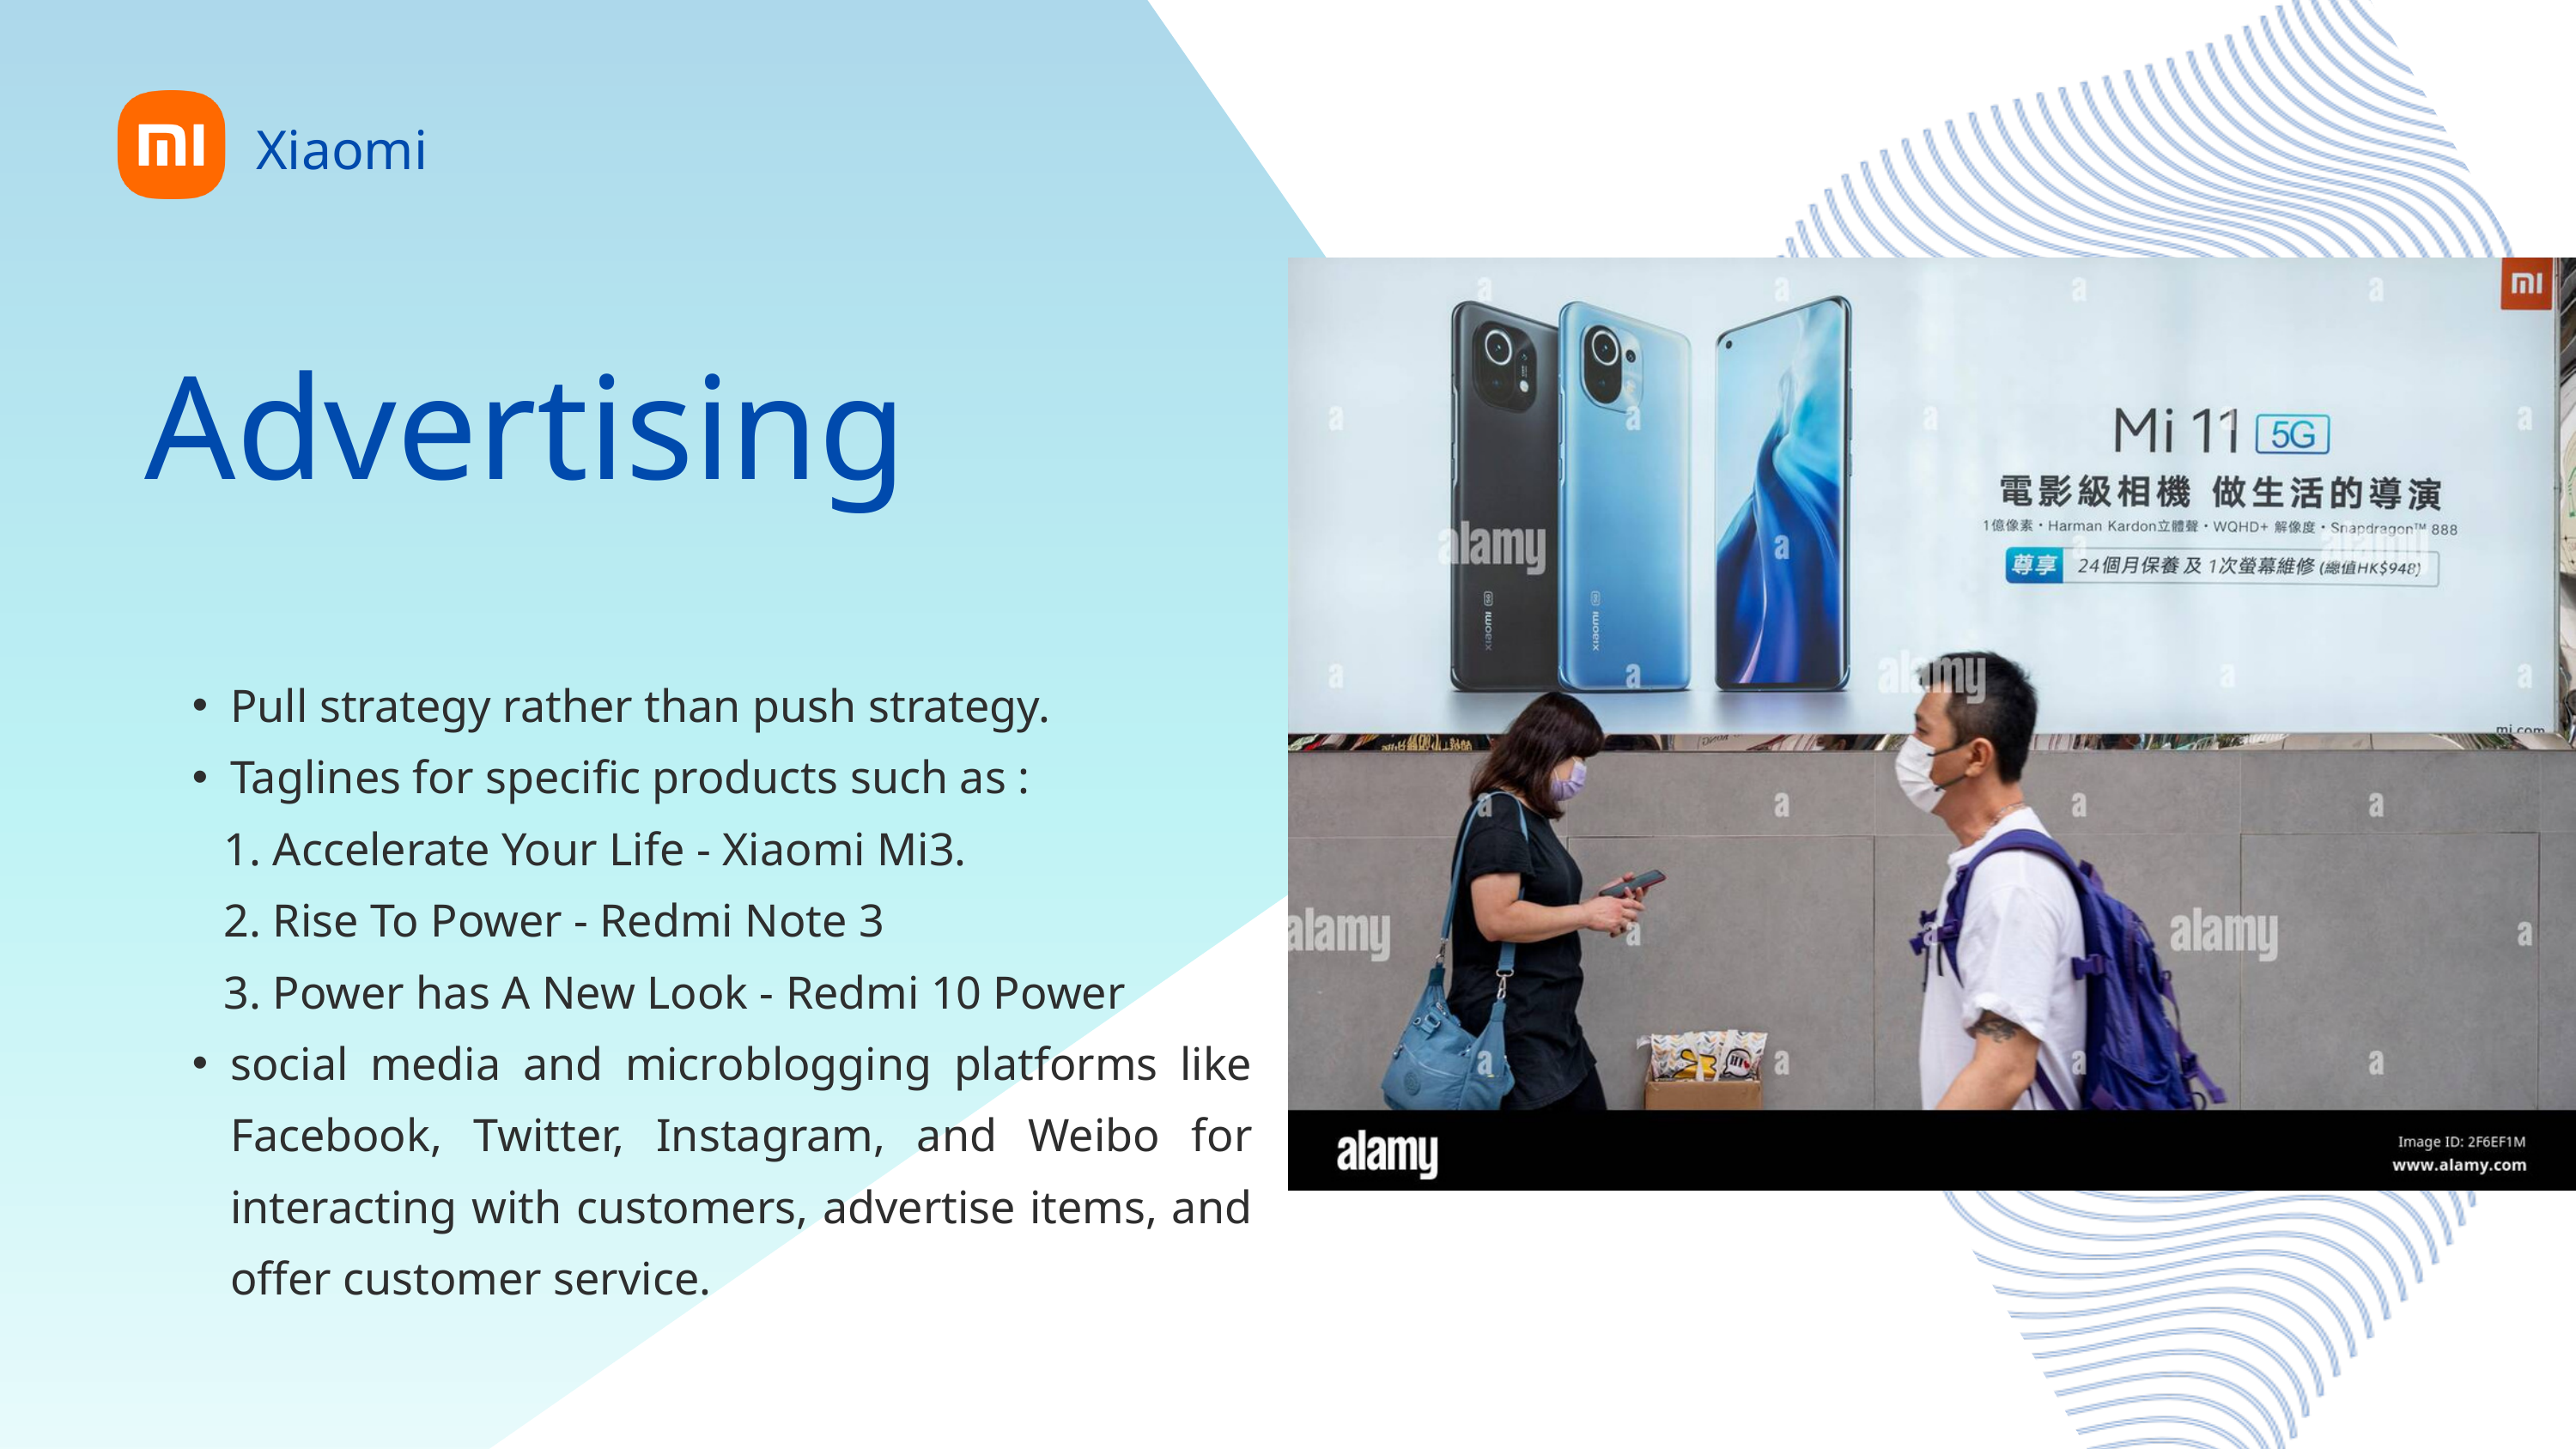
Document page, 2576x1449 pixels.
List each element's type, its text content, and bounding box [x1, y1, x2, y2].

text_box [0, 0, 1327, 1449]
text_box [117, 90, 226, 199]
text_box Advertising [144, 365, 1287, 509]
text_box [1389, 0, 2519, 258]
text_box [1287, 258, 2576, 1191]
text_box [1938, 1191, 2576, 1449]
text_box Pull strategy rather than push strategy. Taglines for specific products such as : 1. Accelerate Your Life - Xiaomi Mi3. 2. Rise To Power - Redmi Note 3 3. Power has A New Look - Redmi 10 Power social media and microblogging platforms like Facebook, Twitter, Instagram, and Weibo for interacting with customers, advertise items, and offer customer service. [154, 659, 1254, 1373]
text_box Xiaomi [256, 105, 625, 181]
